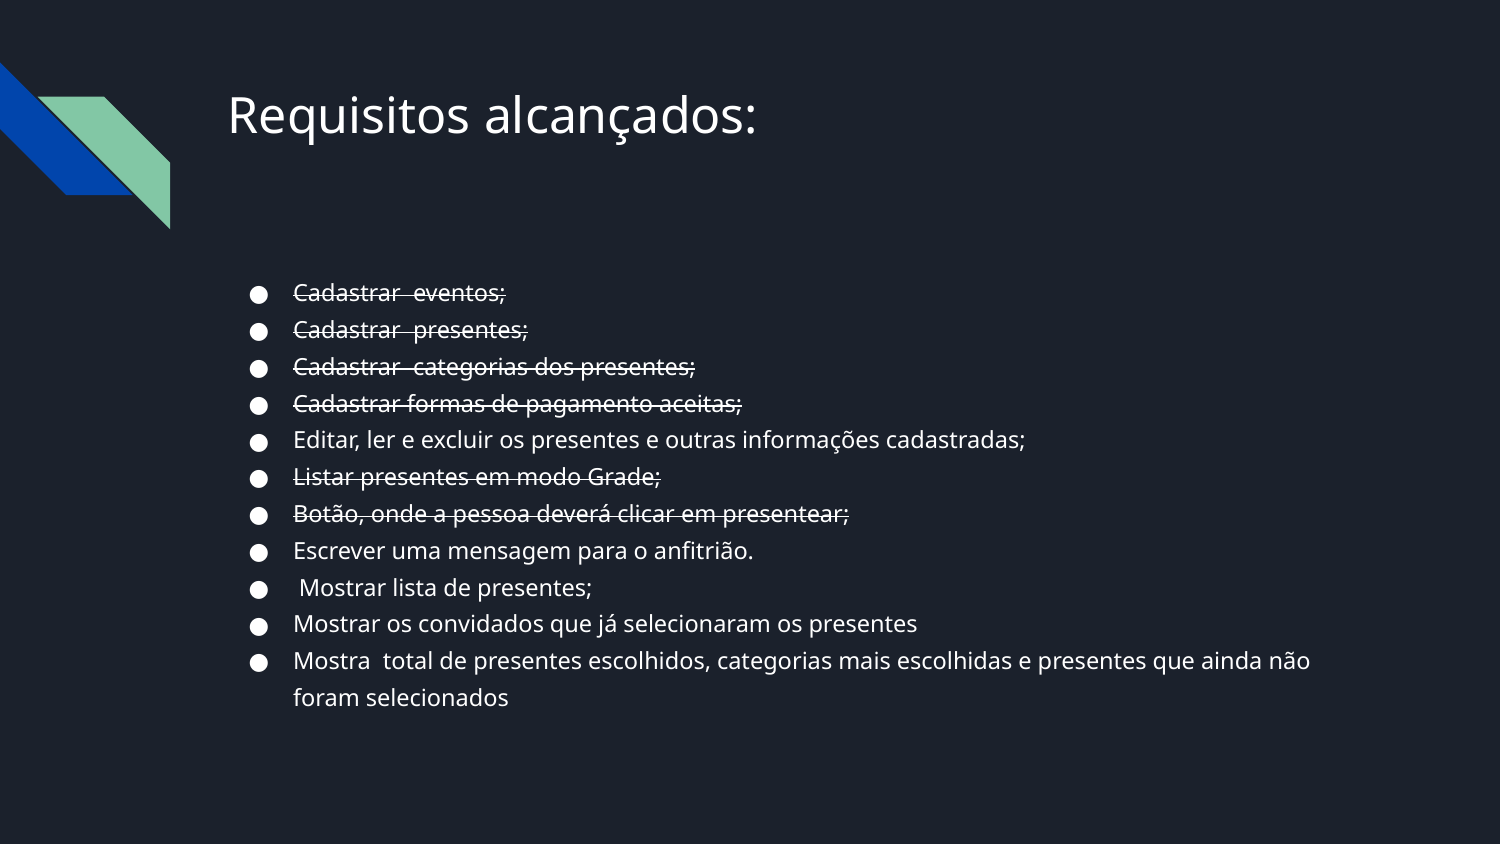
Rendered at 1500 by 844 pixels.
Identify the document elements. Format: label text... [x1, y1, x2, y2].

list Cadastrar eventos; Cadastrar presentes; Cadastrar categorias dos presentes; Cadastrar formas de pagamento aceitas; Editar, ler e excluir os presentes e outras informações cadastradas; Listar presentes em modo Grade; Botão, onde a pessoa deverá clicar em presentear; Escrever uma mensagem para o anfitrião. Mostrar lista de presentes; Mostrar os convidados que já selecionaram os presentes Mostra total de presentes escolhidos, categorias mais escolhidas e presentes que ainda não foram selecionados [212, 257, 1368, 735]
title Requisitos alcançados: [212, 64, 1368, 215]
